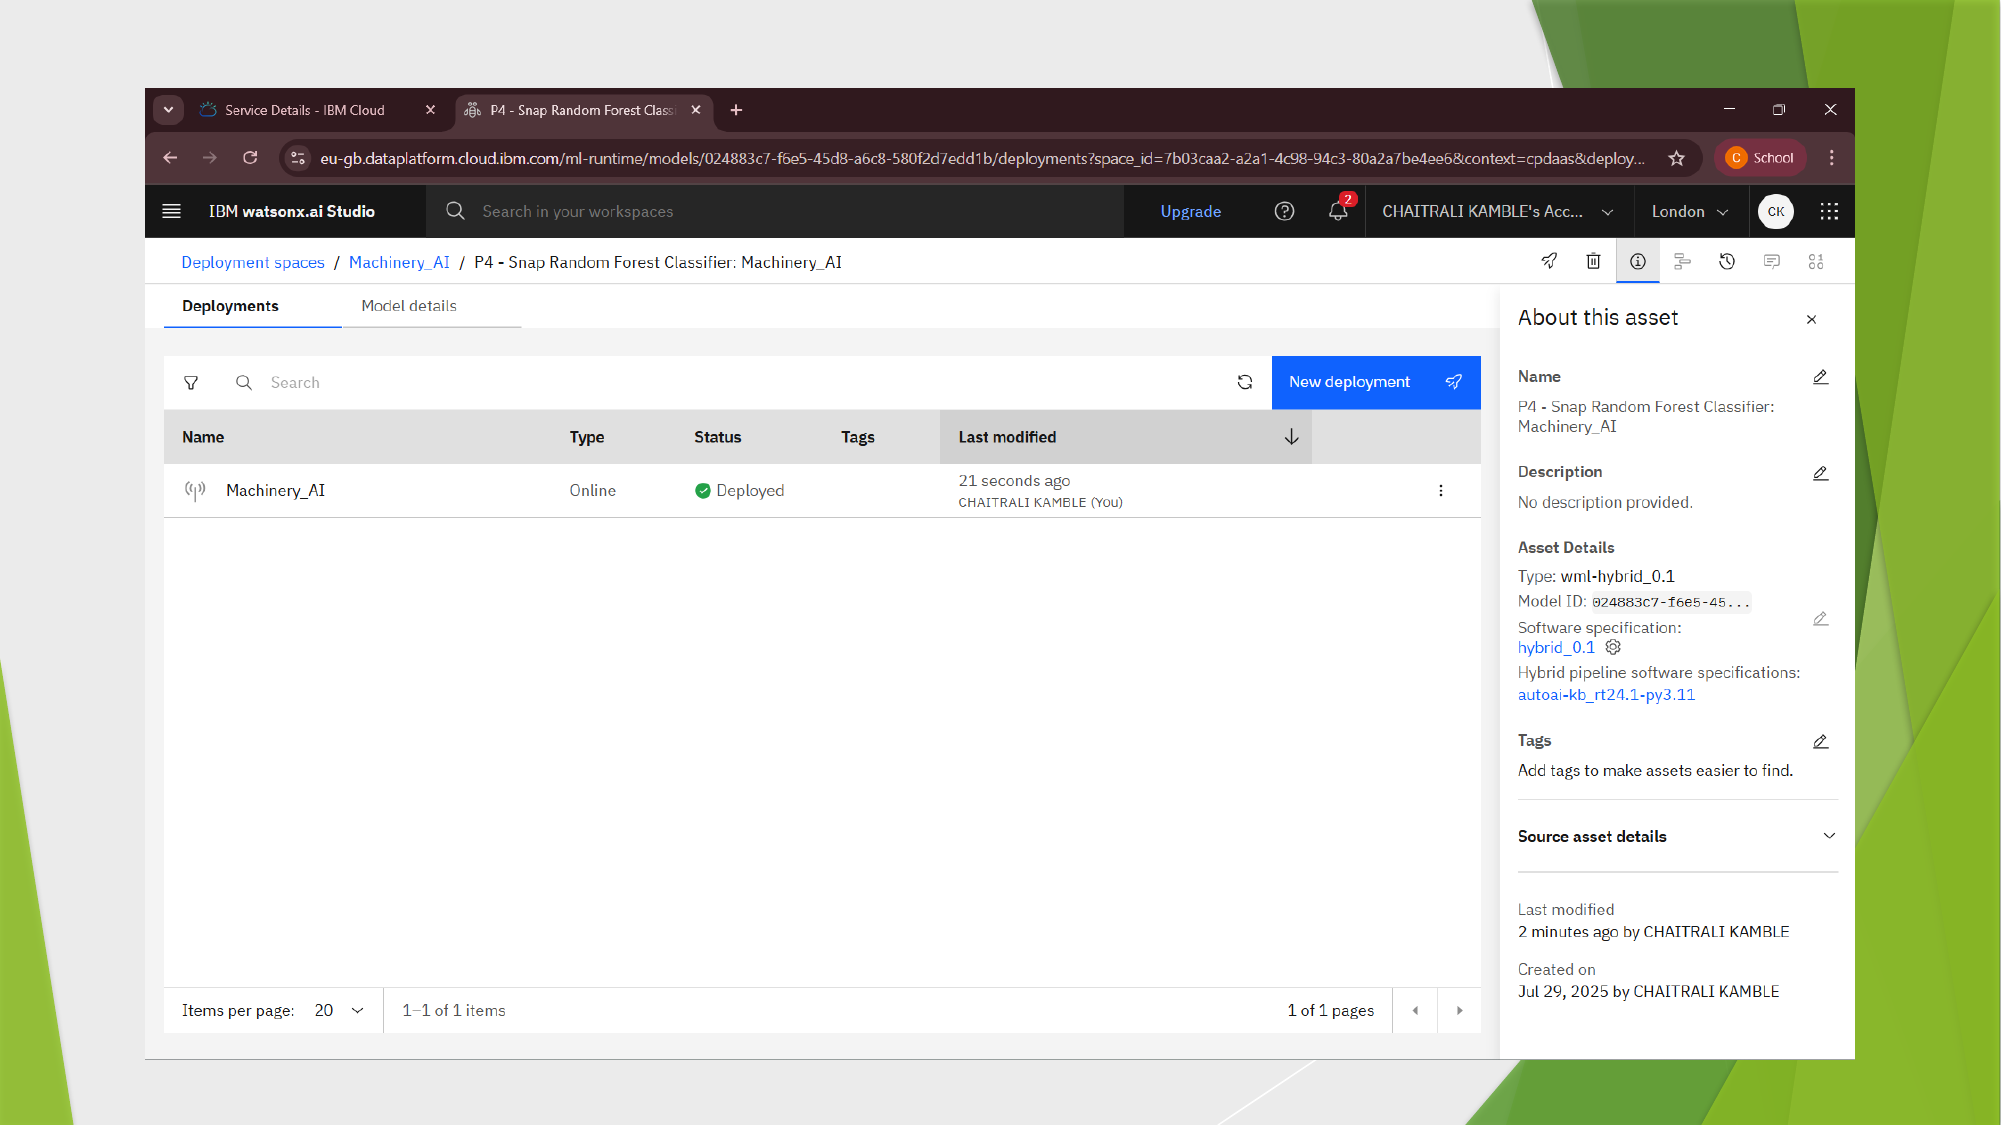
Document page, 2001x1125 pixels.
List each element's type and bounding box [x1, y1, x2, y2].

picture [144, 87, 1856, 1060]
